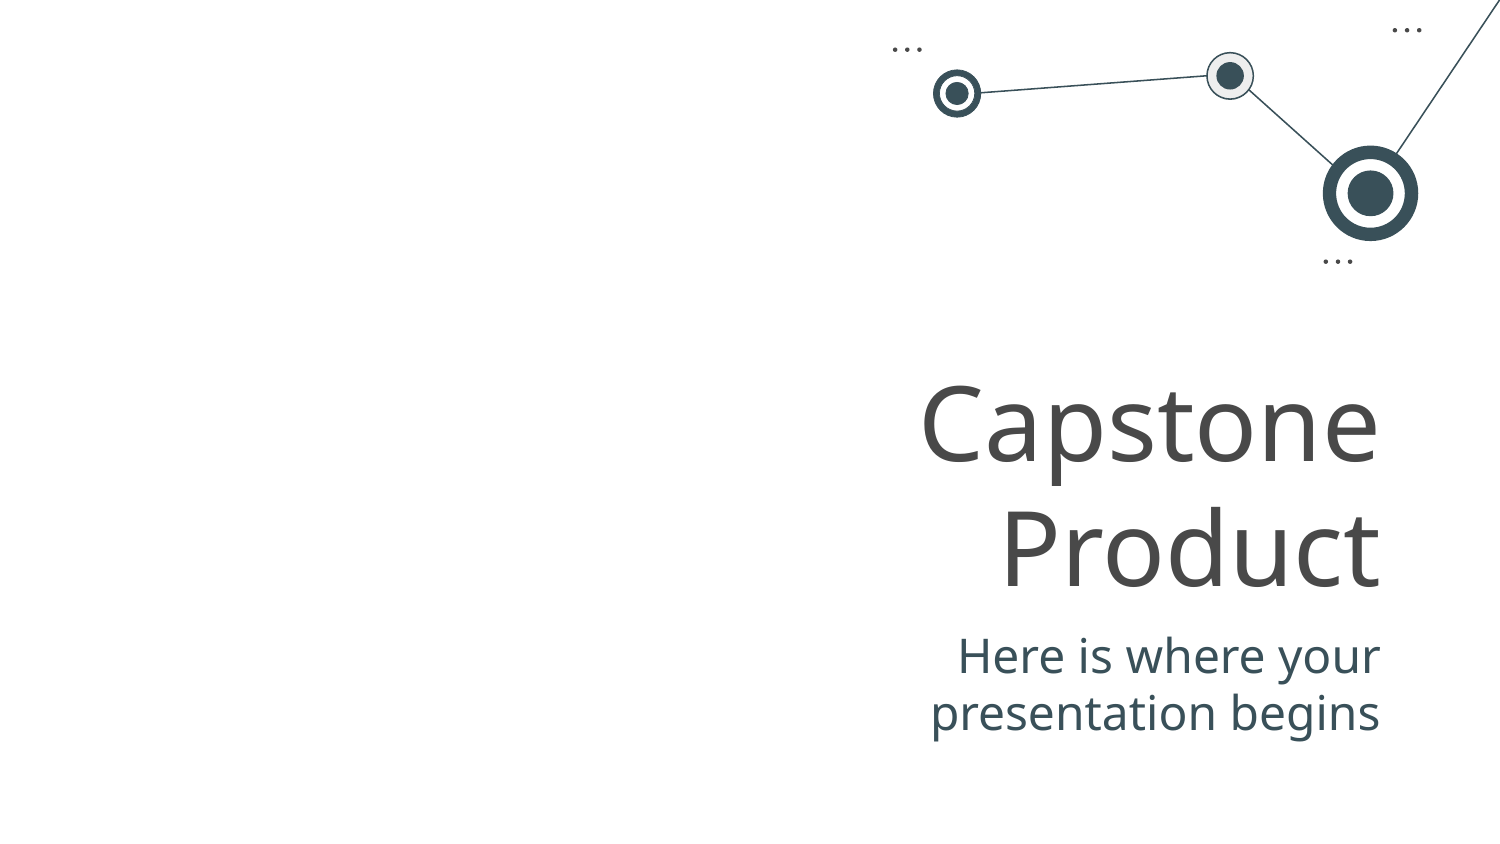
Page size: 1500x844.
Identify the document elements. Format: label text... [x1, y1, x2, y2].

title Capstone Product [861, 328, 1397, 610]
subtitle Here is where your presentation begins [861, 610, 1397, 758]
